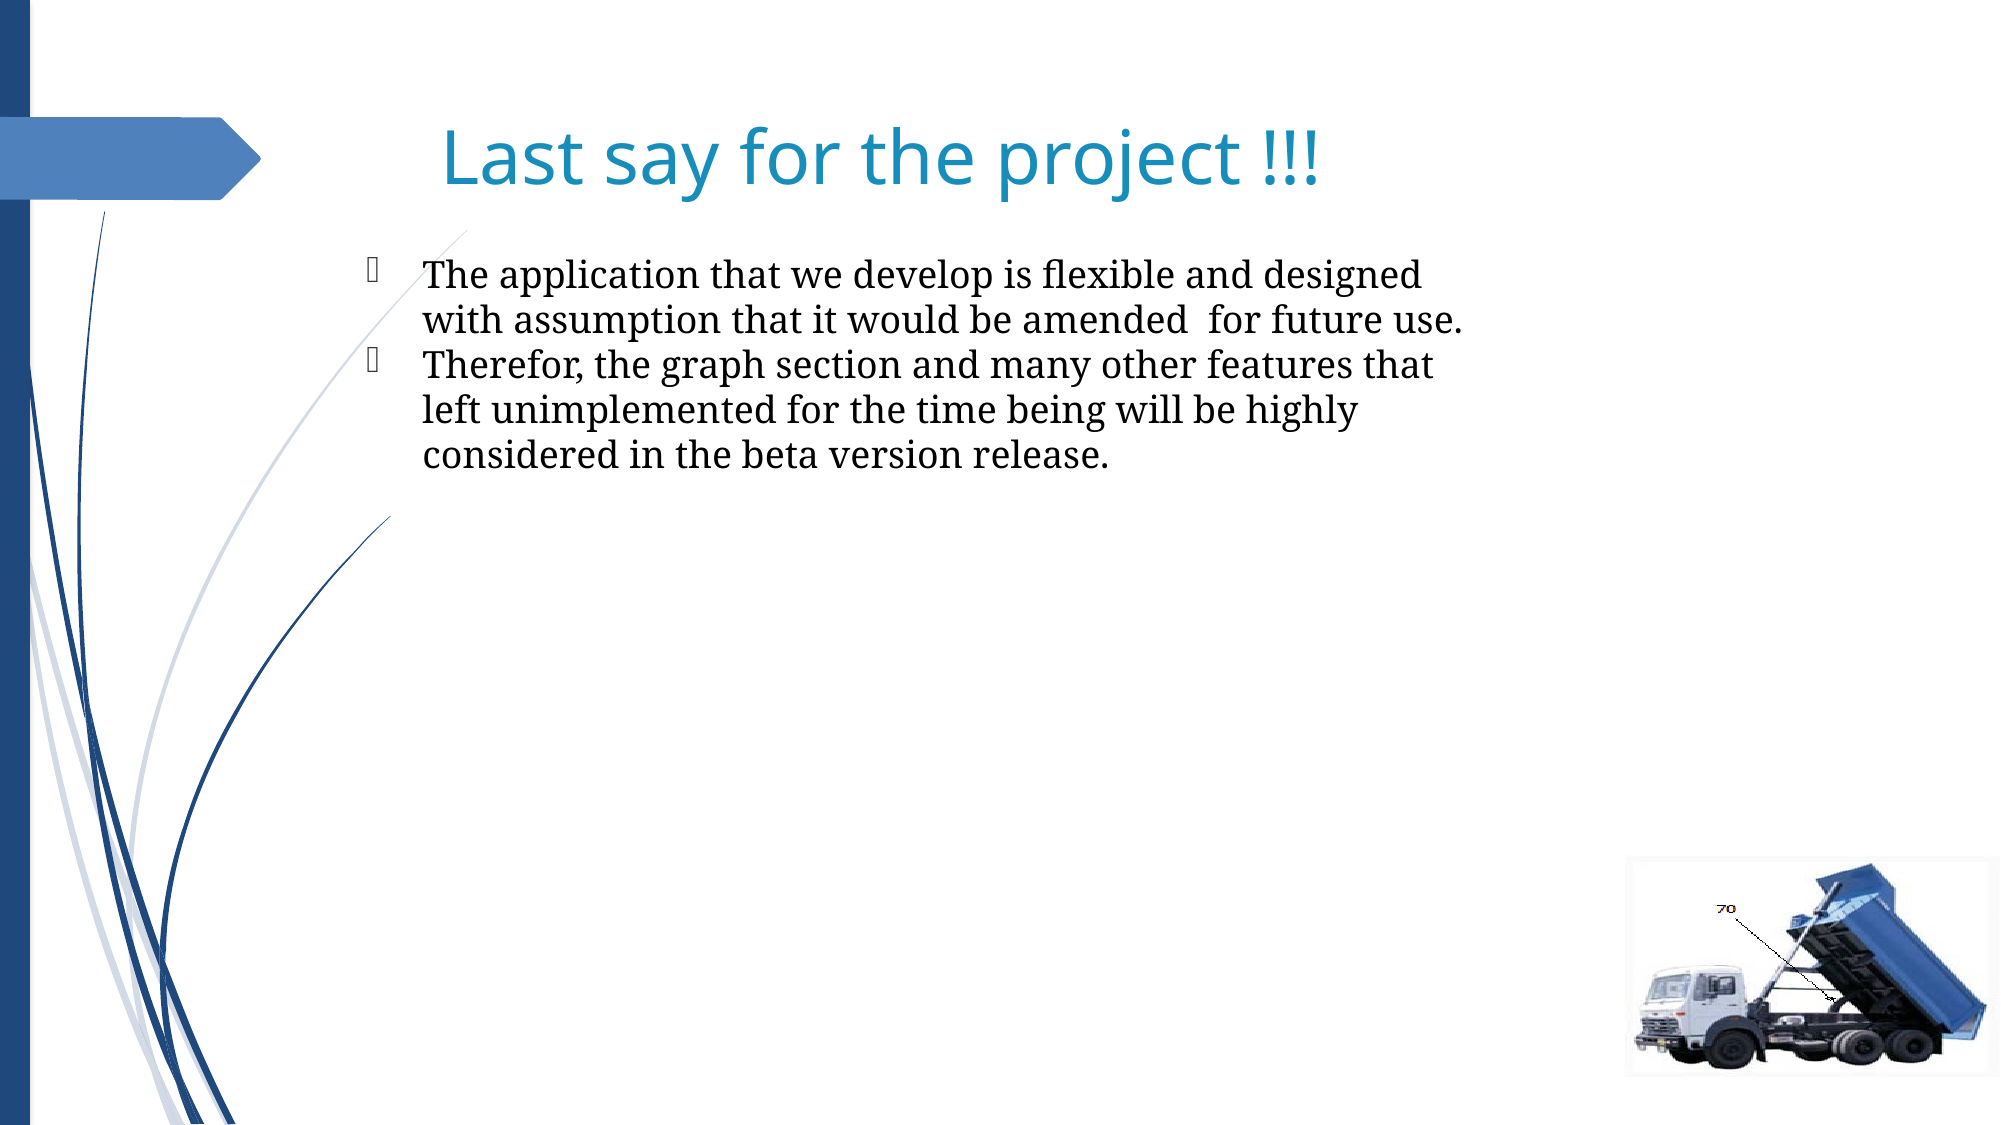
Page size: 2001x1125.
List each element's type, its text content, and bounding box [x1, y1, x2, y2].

text_box The application that we develop is flexible and designed with assumption that it would be amended for future use. Therefor, the graph section and many other features that left unimplemented for the time being will be highly considered in the beta version release. [351, 243, 1500, 484]
text_box [228, 350, 1887, 970]
picture [1624, 855, 2000, 1077]
text_box Last say for the project !!! [425, 102, 1888, 313]
